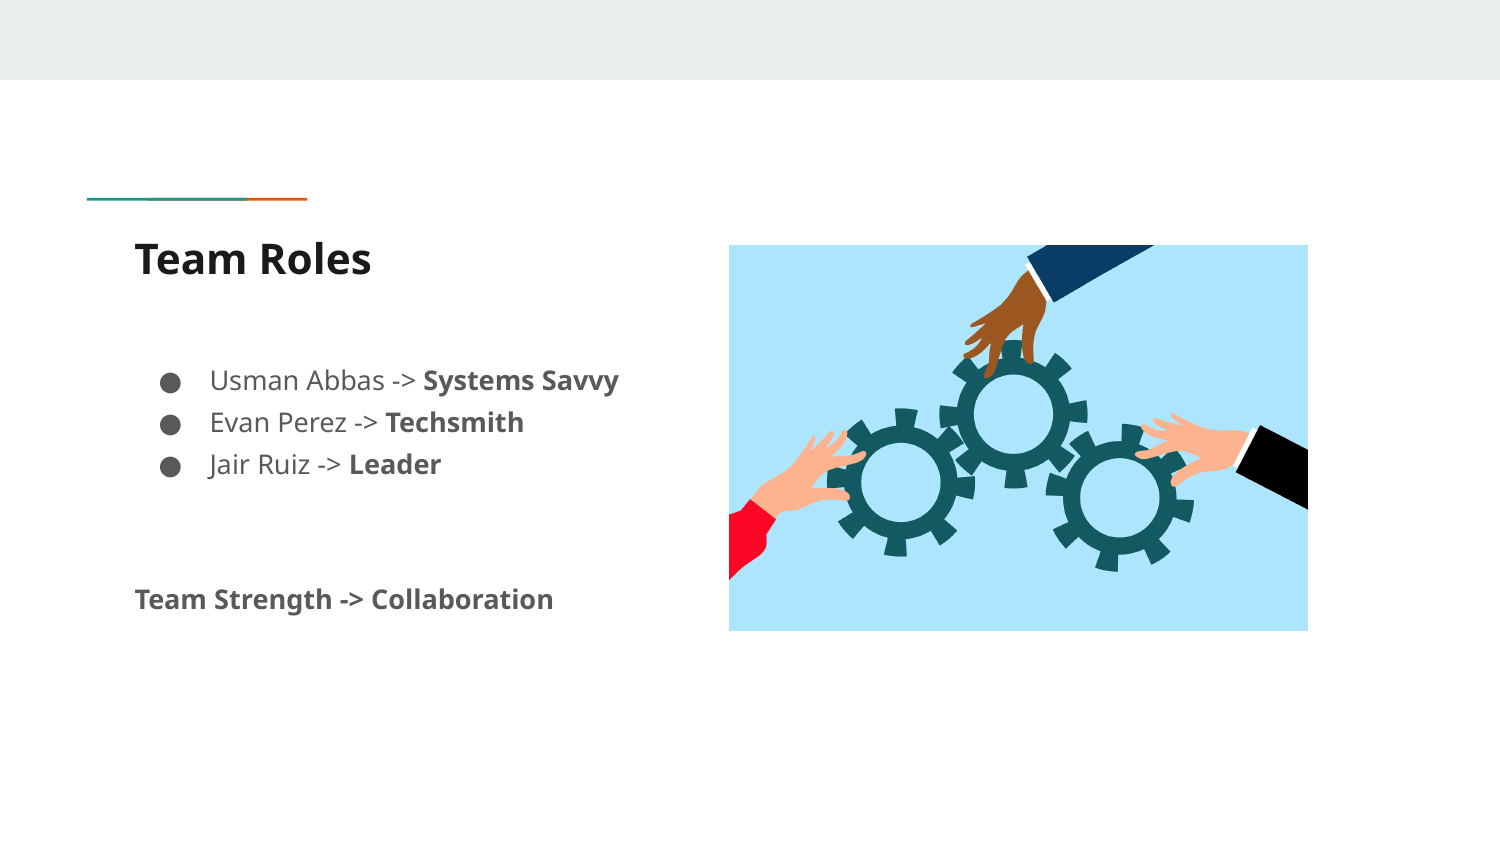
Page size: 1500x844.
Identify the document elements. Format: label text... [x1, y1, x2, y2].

picture [729, 245, 1308, 631]
list Usman Abbas -> Systems Savvy Evan Perez -> Techsmith Jair Ruiz -> Leader Team Strength -> Collaboration [119, 341, 1381, 712]
title Team Roles [119, 214, 1381, 303]
